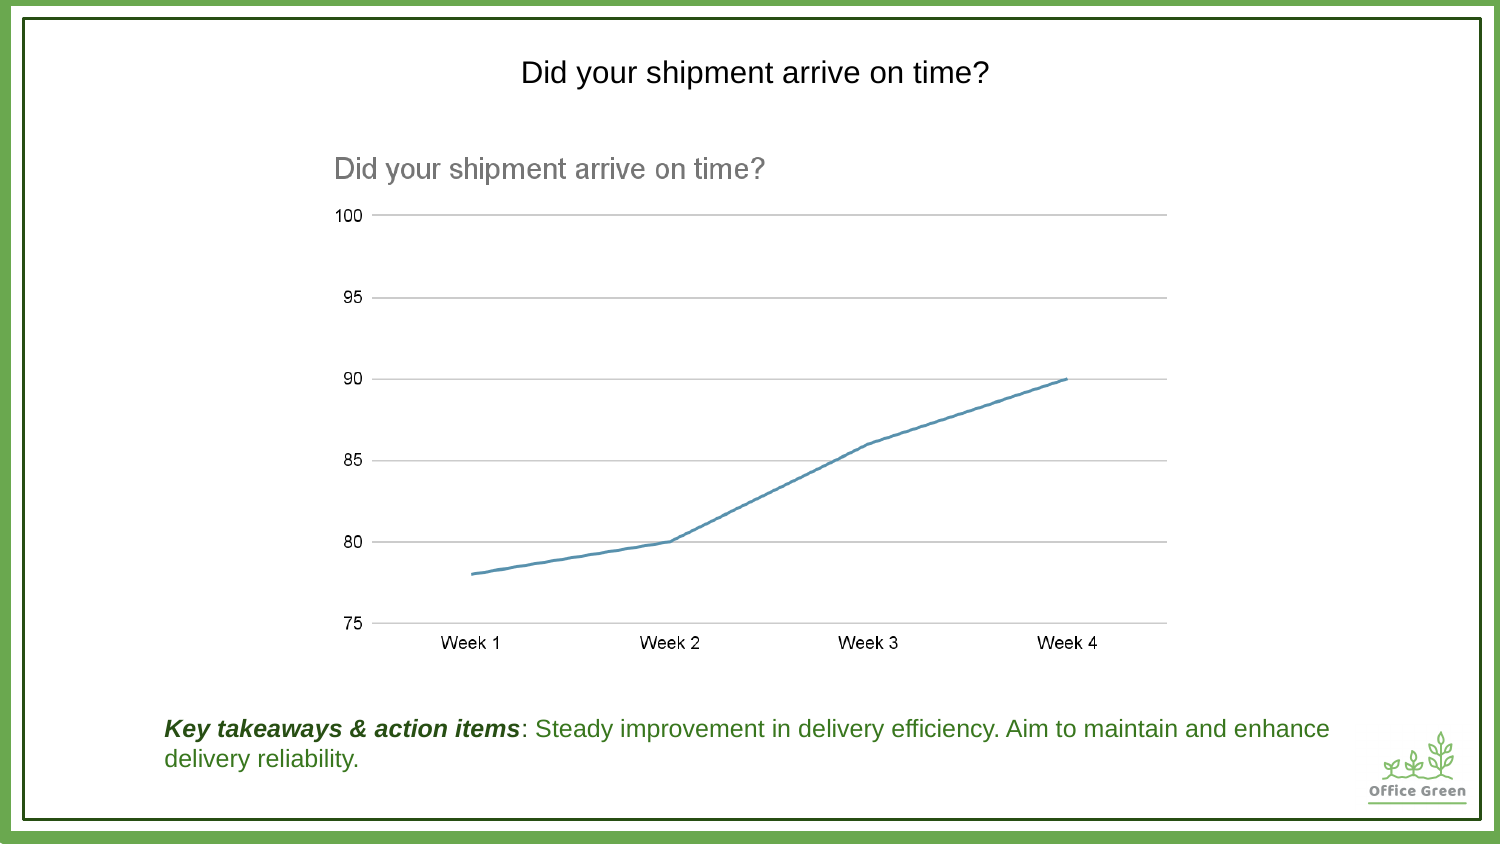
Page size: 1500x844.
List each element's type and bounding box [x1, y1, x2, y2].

picture [1354, 724, 1474, 812]
text_box [4, 0, 1500, 838]
picture [306, 122, 1194, 681]
